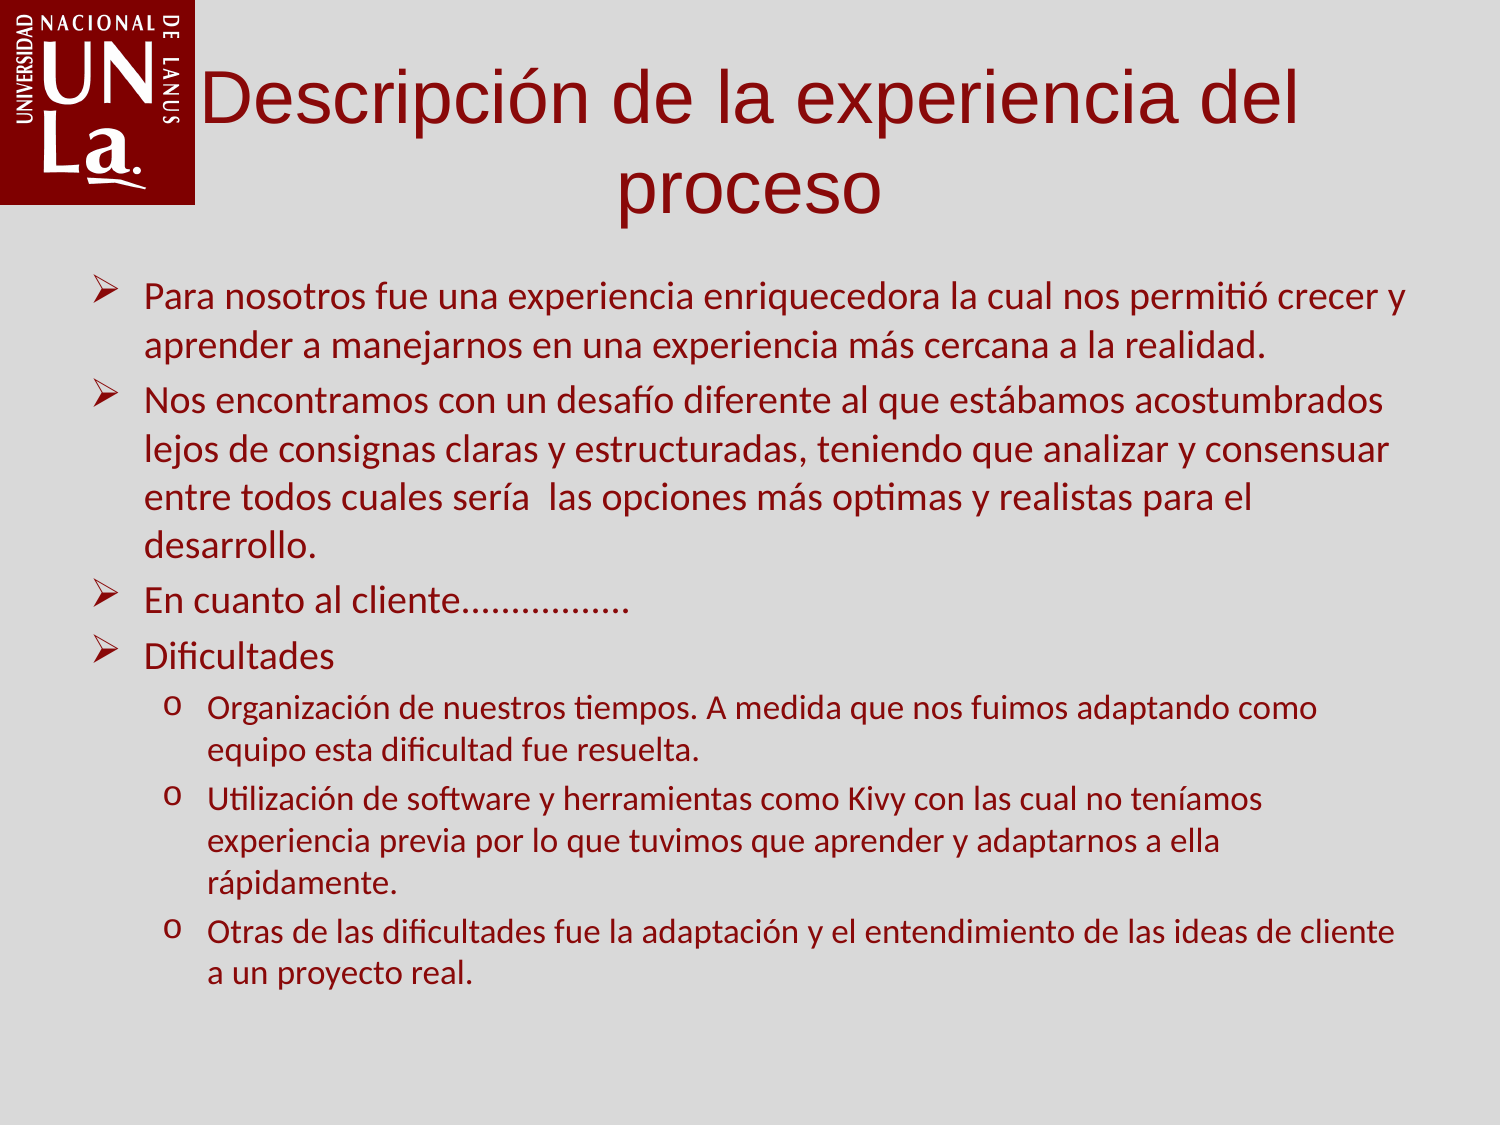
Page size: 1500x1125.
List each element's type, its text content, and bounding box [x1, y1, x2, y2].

list Para nosotros fue una experiencia enriquecedora la cual nos permitió crecer y aprender a manejarnos en una experiencia más cercana a la realidad. Nos encontramos con un desafío diferente al que estábamos acostumbrados lejos de consignas claras y estructuradas, teniendo que analizar y consensuar entre todos cuales sería las opciones más optimas y realistas para el desarrollo. En cuanto al cliente................. Dificultades Organización de nuestros tiempos. A medida que nos fuimos adaptando como equipo esta dificultad fue resuelta. Utilización de software y herramientas como Kivy con las cual no teníamos experiencia previa por lo que tuvimos que aprender y adaptarnos a ella rápidamente. Otras de las dificultades fue la adaptación y el entendimiento de las ideas de cliente a un proyecto real. [75, 262, 1425, 1005]
picture [0, 0, 196, 205]
title Descripción de la experiencia del proceso [75, 45, 1425, 233]
